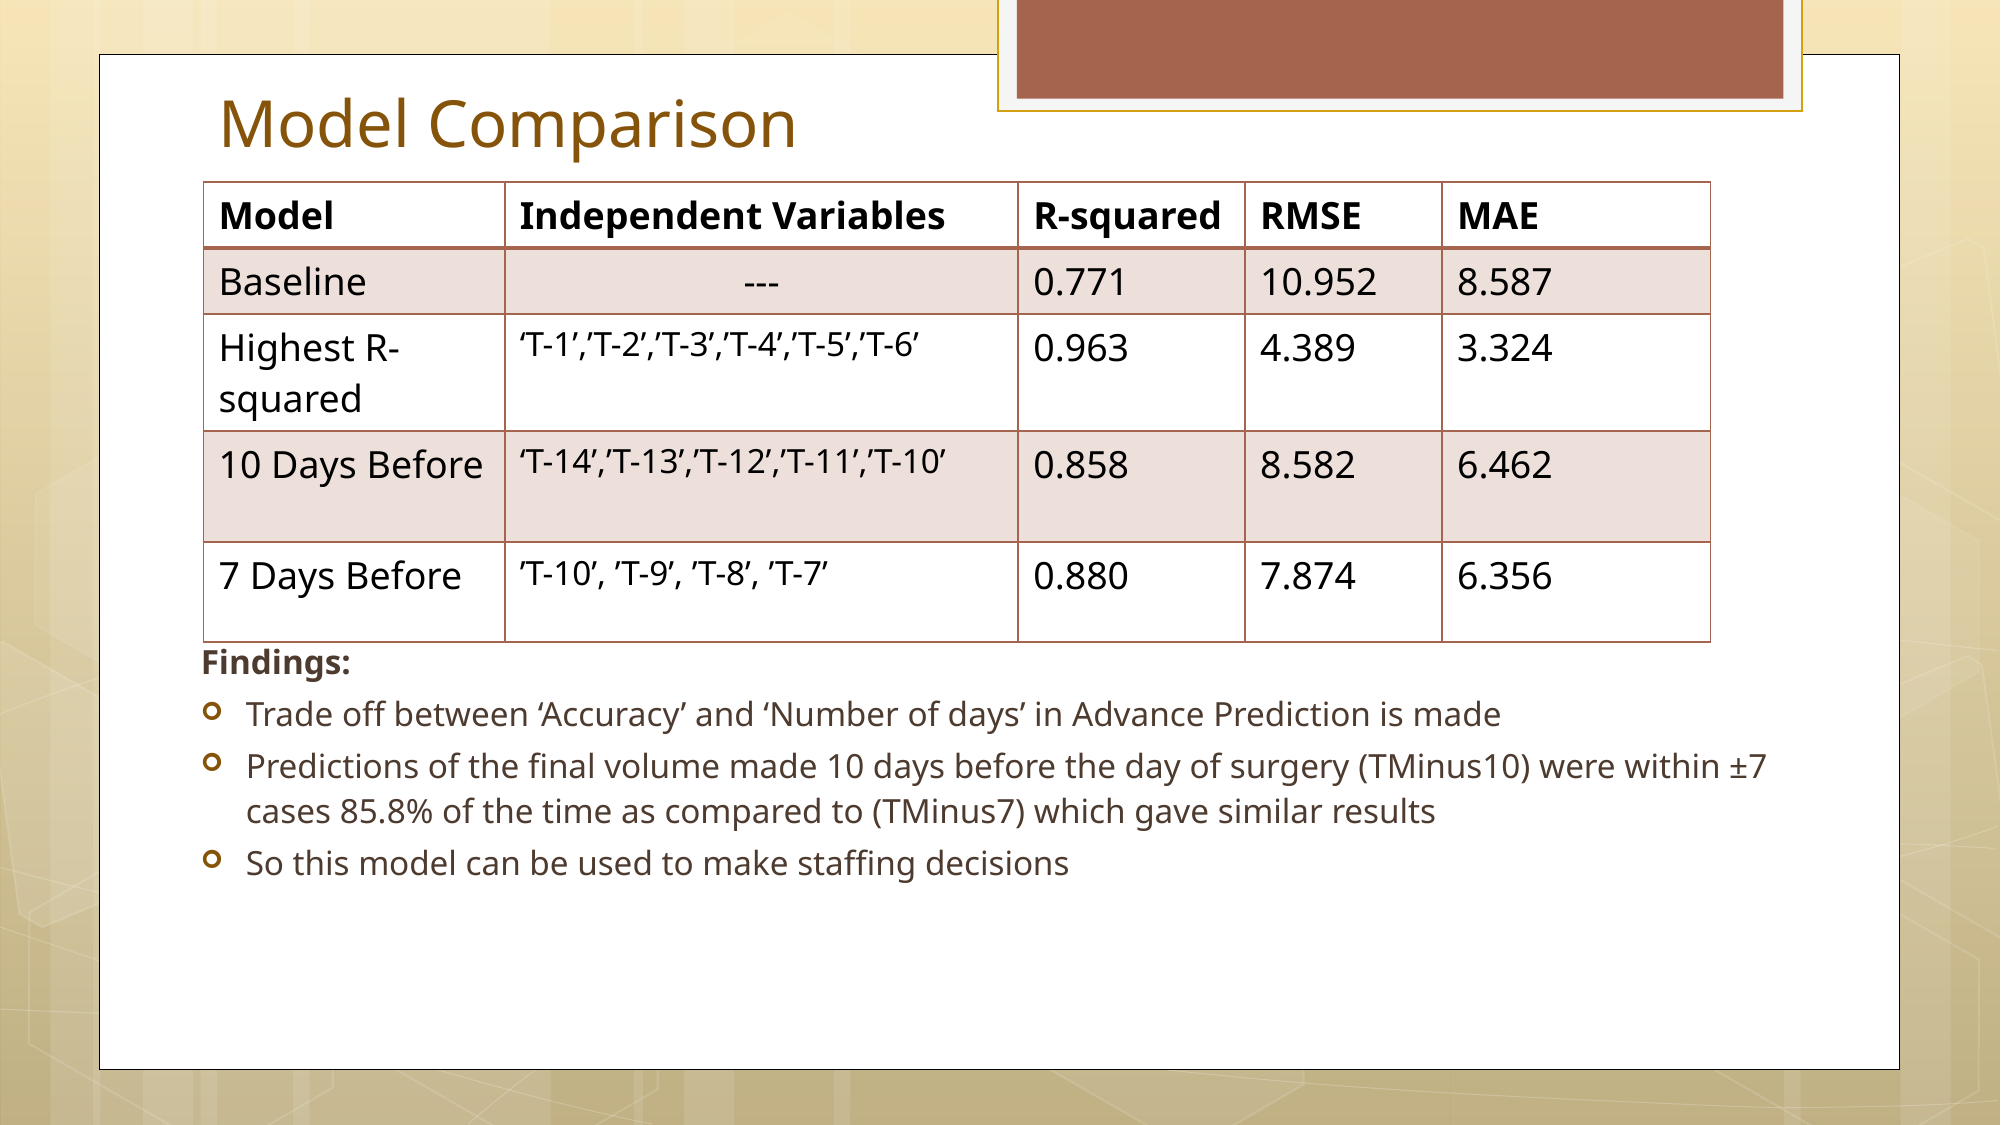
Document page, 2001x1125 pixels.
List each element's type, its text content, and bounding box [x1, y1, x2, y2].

table_cell 4.389 [1246, 315, 1441, 430]
table_cell 7.874 [1246, 543, 1441, 631]
table_header R-squared [1019, 183, 1244, 246]
table_cell 6.356 [1443, 543, 1710, 631]
table_cell ’T-10’, ’T-9’, ’T-8’, ’T-7’ [506, 543, 1017, 631]
table_cell 7 Days Before [204, 543, 504, 631]
title Model Comparison [203, 74, 1583, 169]
table_header RMSE [1246, 183, 1441, 246]
text_box Findings: Trade off between ‘Accuracy’ and ‘Number of days’ in Advance Prediction is made Predictions of the final volume made 10 days before the day of surgery (TMinus10) were within ±7 cases 85.8% of the time as compared to (TMinus7) which gave similar results So this model can be used to make staffing decisions [174, 631, 1860, 1034]
table_header Independent Variables [506, 183, 1017, 246]
table_cell 0.880 [1019, 543, 1244, 631]
table_cell 8.587 [1443, 250, 1710, 313]
table_cell 10.952 [1246, 250, 1441, 313]
table_cell 0.858 [1019, 432, 1244, 541]
table_cell 0.963 [1019, 315, 1244, 430]
table_cell 10 Days Before [204, 432, 504, 541]
table_cell 0.771 [1019, 250, 1244, 313]
table_cell 3.324 [1443, 315, 1710, 430]
table_cell ‘T-14’,’T-13’,’T-12’,’T-11’,’T-10’ [506, 432, 1017, 541]
table_cell ‘T-1’,’T-2’,’T-3’,’T-4’,’T-5’,’T-6’ [506, 315, 1017, 430]
table_cell 8.582 [1246, 432, 1441, 541]
table_cell --- [506, 250, 1017, 313]
table_header Model [204, 183, 504, 246]
table_header MAE [1443, 183, 1710, 246]
table_cell Highest R-squared [204, 315, 504, 430]
table_cell Baseline [204, 250, 504, 313]
table_cell 6.462 [1443, 432, 1710, 541]
